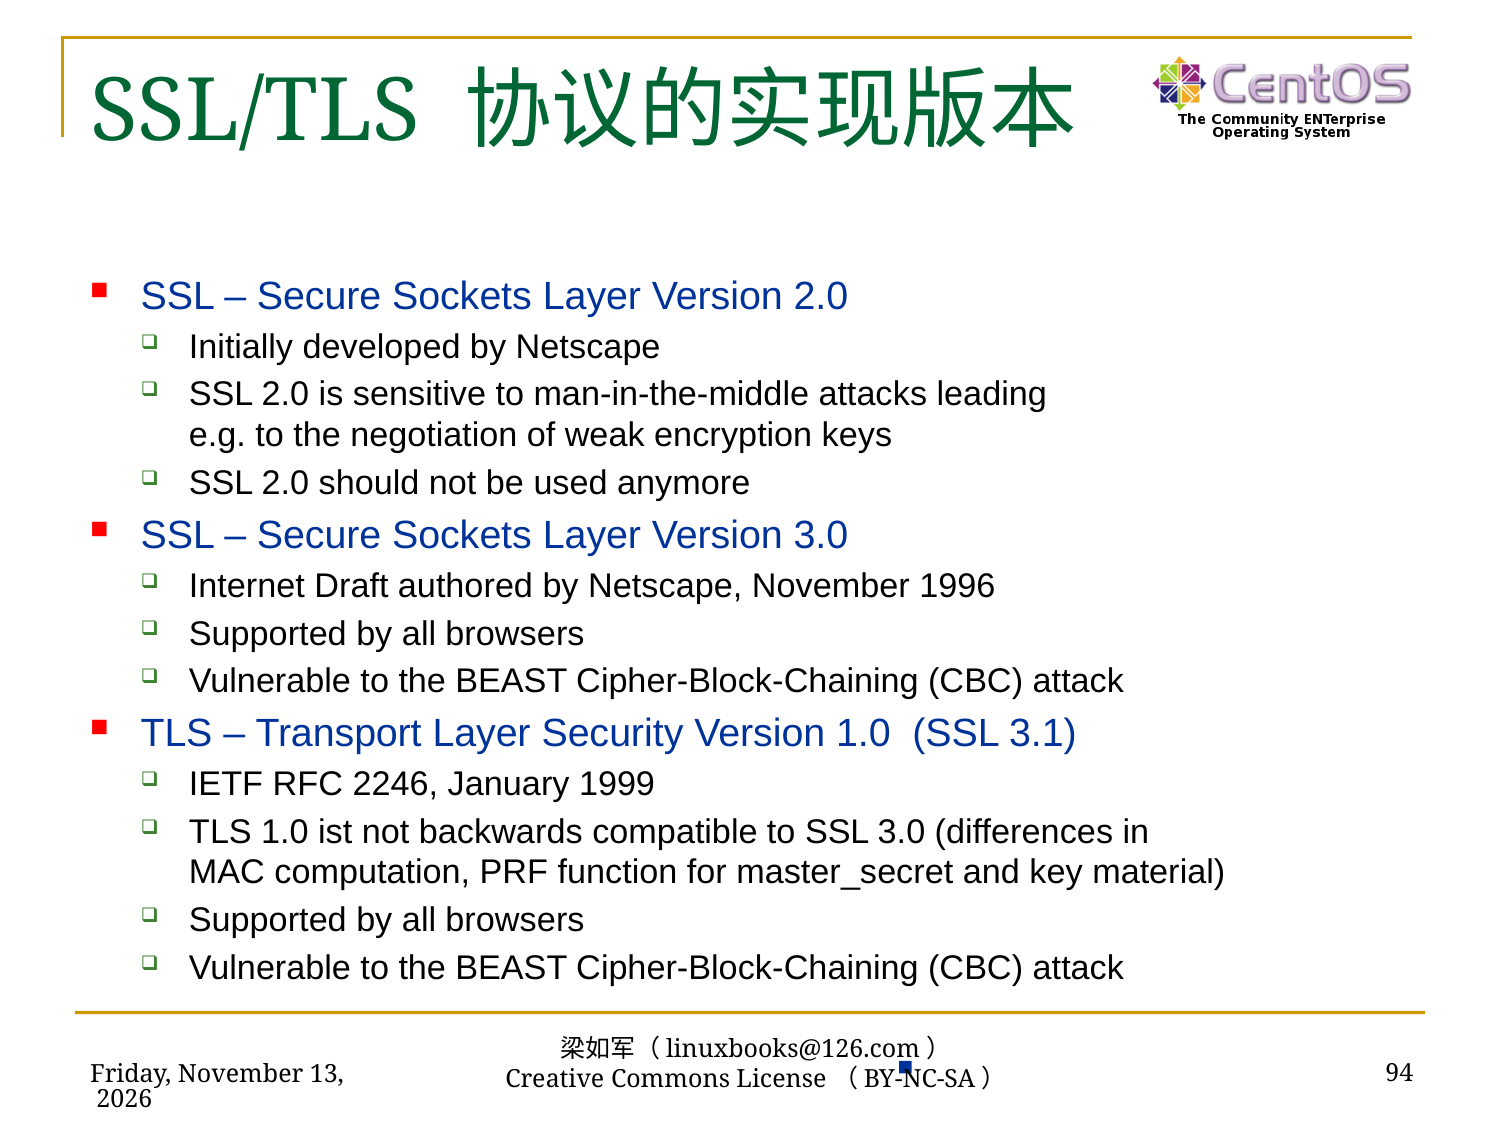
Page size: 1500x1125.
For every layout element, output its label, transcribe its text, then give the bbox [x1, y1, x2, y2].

slide_number 94 [1139, 1022, 1429, 1099]
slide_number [74, 1023, 364, 1100]
text_box 梁如军（linuxbooks@126.com） Creative Commons License（BY-NC-SA） [395, 1024, 1117, 1100]
title SSL/TLS 协议的实现版本 [74, 45, 1426, 233]
list SSL – Secure Sockets Layer Version 2.0 Initially developed by Netscape SSL 2.0 is sensitive to man-in-the-middle attacks leading e.g. to the negotiation of weak encryption keys SSL 2.0 should not be used anymore SSL – Secure Sockets Layer Version 3.0 Internet Draft authored by Netscape, November 1996 Supported by all browsers Vulnerable to the BEAST Cipher-Block-Chaining (CBC) attack TLS – Transport Layer Security Version 1.0 (SSL 3.1) IETF RFC 2246, January 1999 TLS 1.0 ist not backwards compatible to SSL 3.0 (differences in MAC computation, PRF function for master_secret and key material) Supported by all browsers Vulnerable to the BEAST Cipher-Block-Chaining (CBC) attack [74, 262, 1426, 1006]
